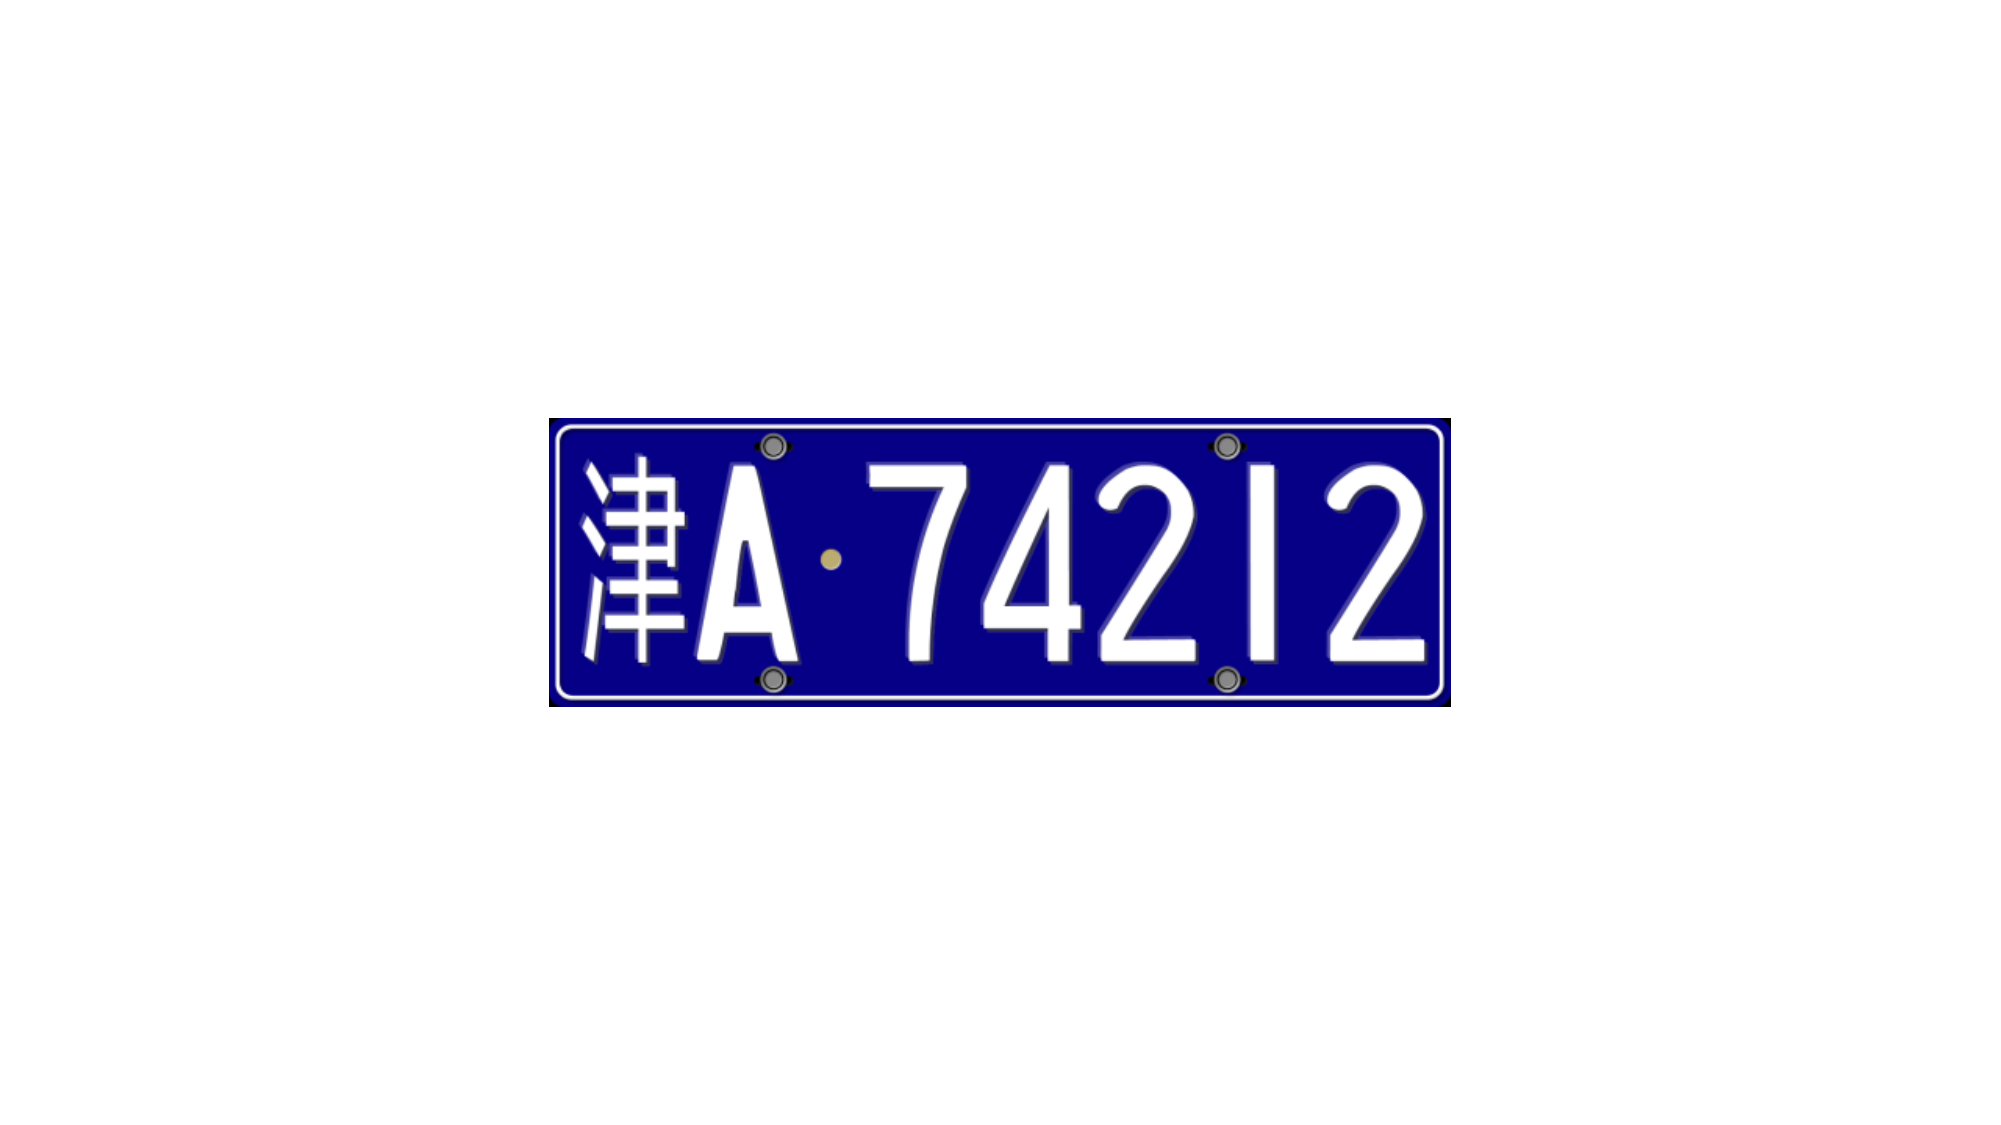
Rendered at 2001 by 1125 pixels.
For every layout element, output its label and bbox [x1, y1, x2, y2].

picture [549, 418, 1451, 707]
